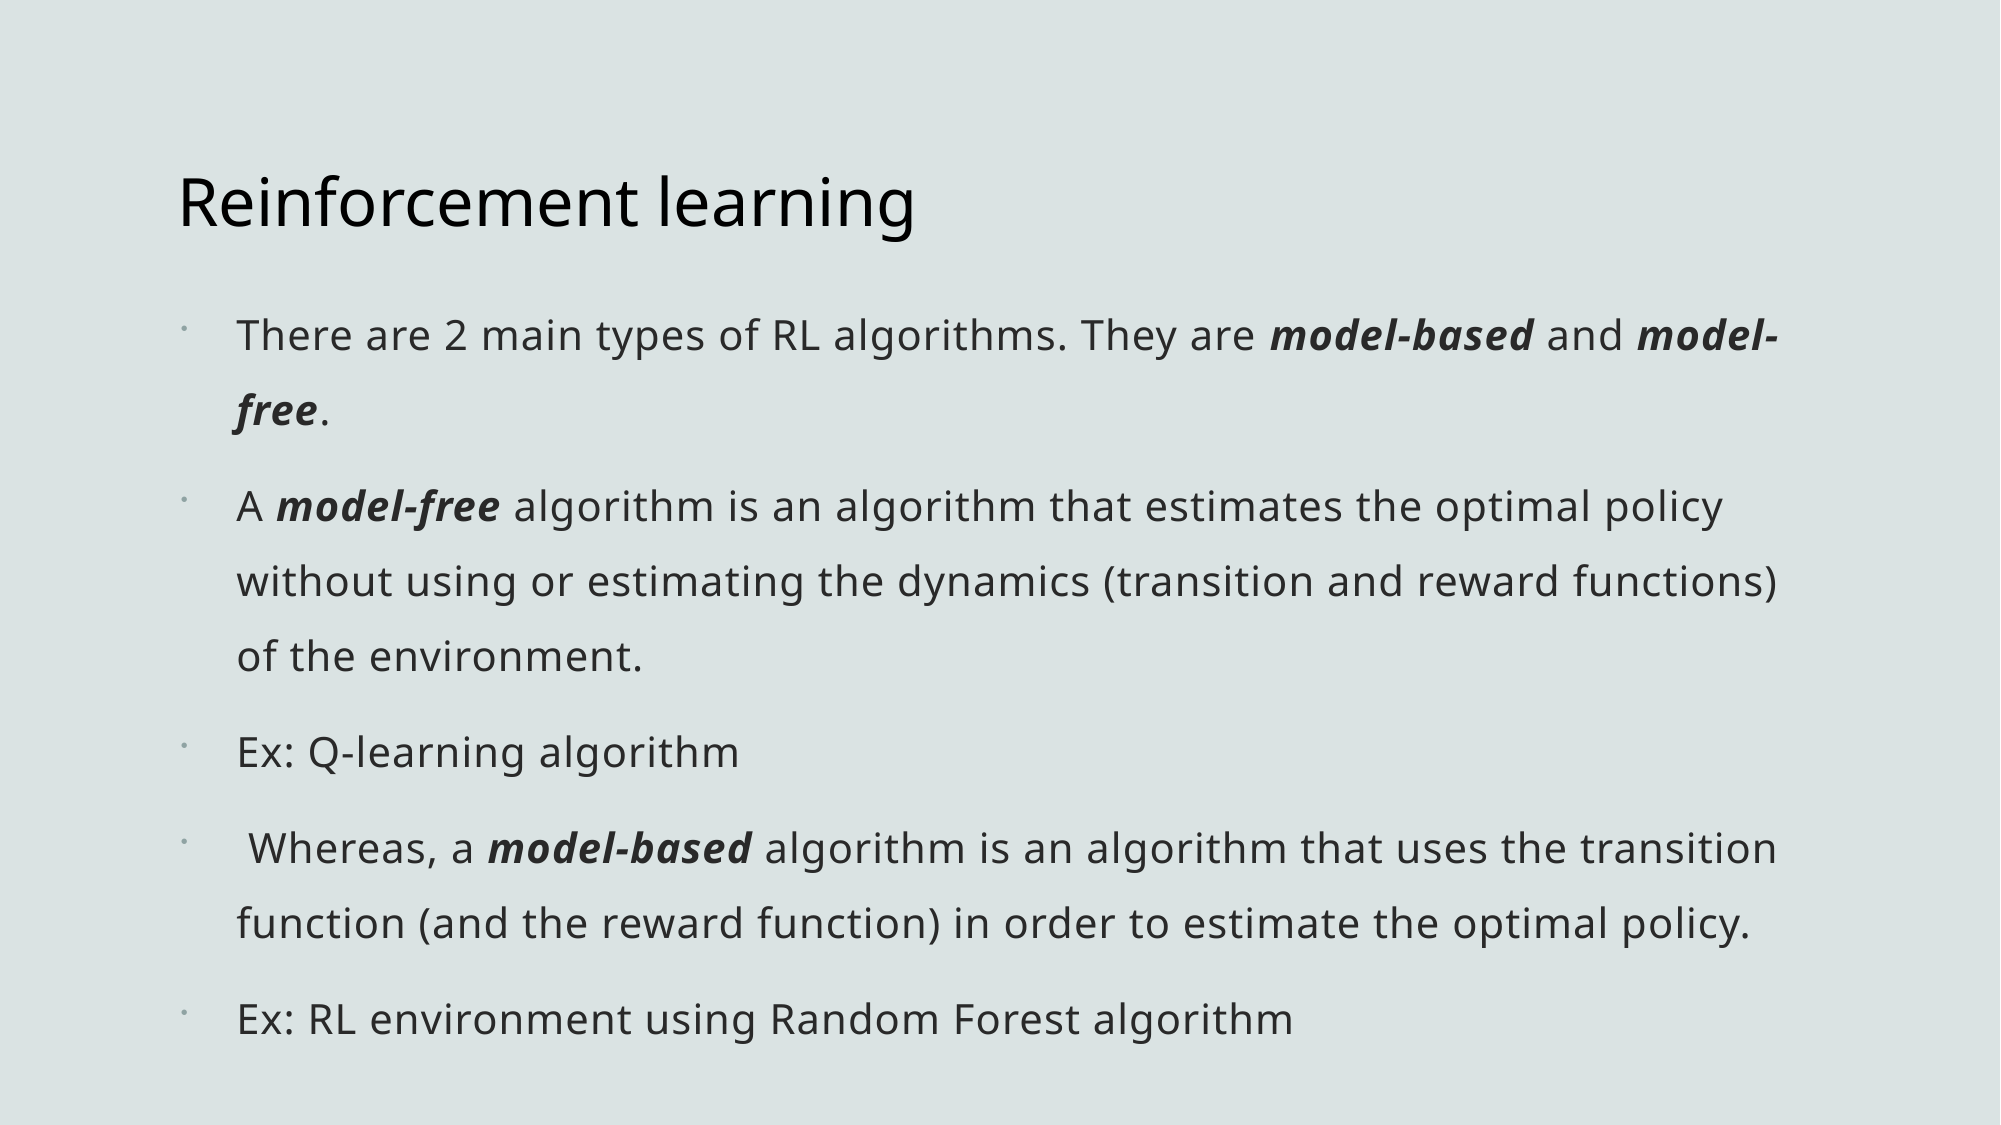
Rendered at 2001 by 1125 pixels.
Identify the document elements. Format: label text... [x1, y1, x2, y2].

list There are 2 main types of RL algorithms. They are model-based and model-free. A model-free algorithm is an algorithm that estimates the optimal policy without using or estimating the dynamics (transition and reward functions) of the environment. Ex: Q-learning algorithm Whereas, a model-based algorithm is an algorithm that uses the transition function (and the reward function) in order to estimate the optimal policy. Ex: RL environment using Random Forest algorithm [162, 276, 1838, 940]
title Reinforcement learning [162, 64, 1838, 248]
